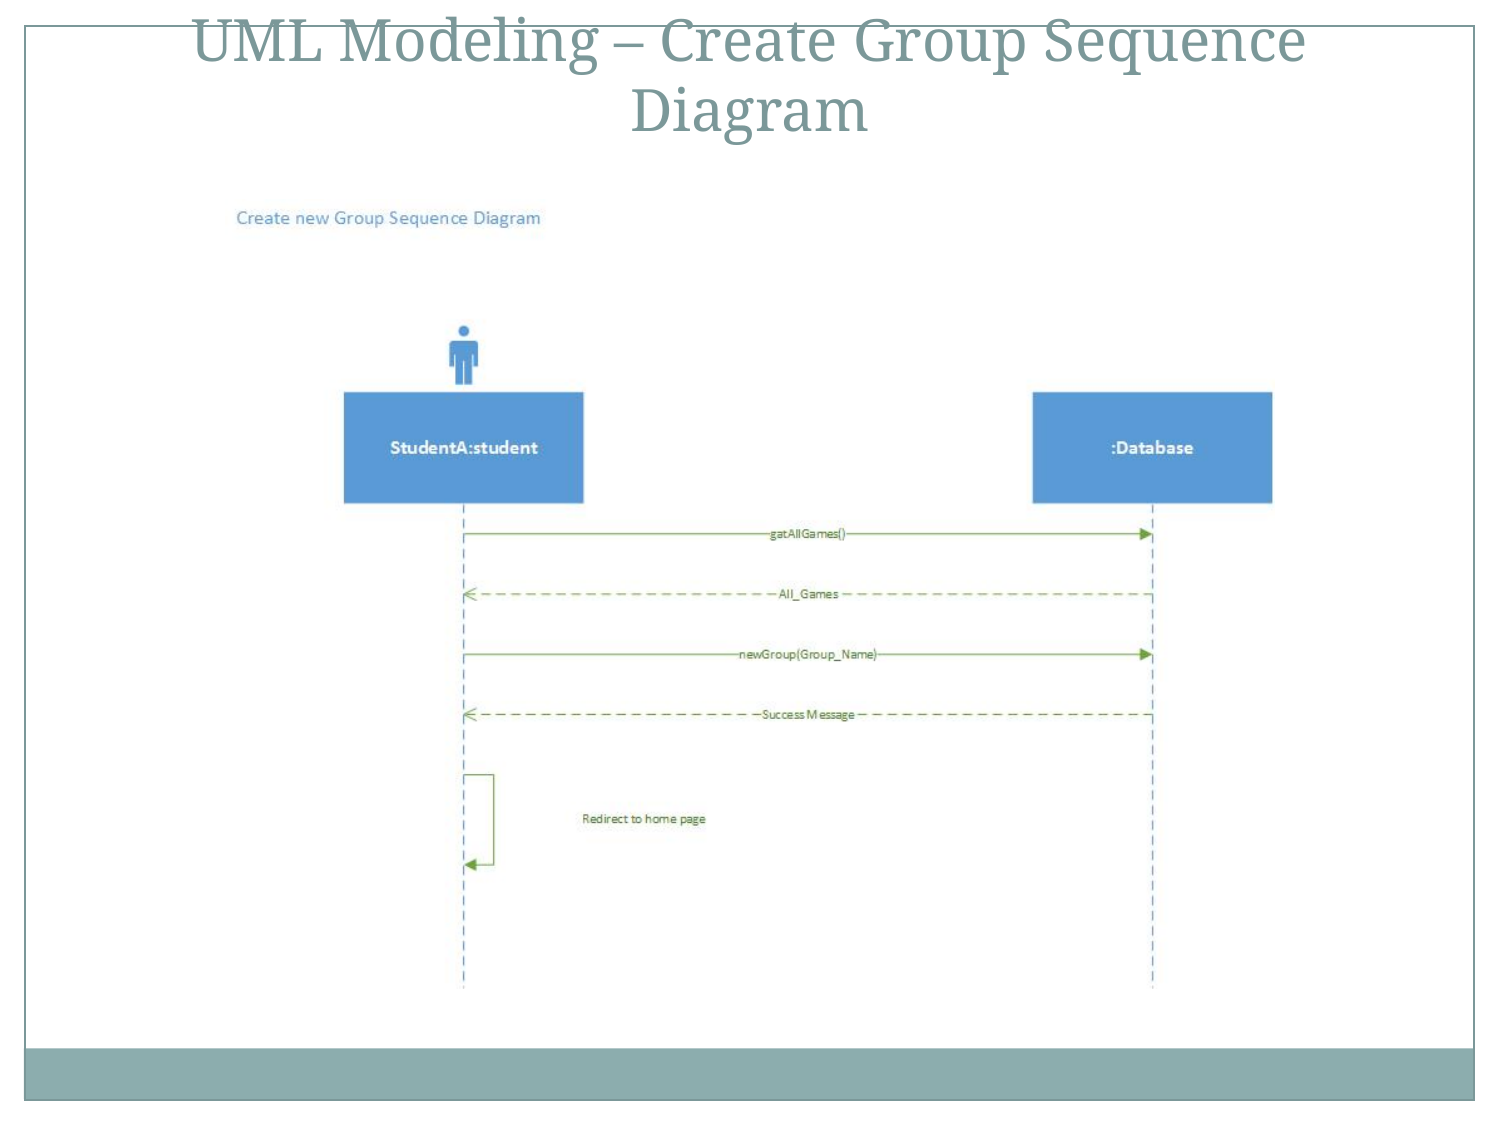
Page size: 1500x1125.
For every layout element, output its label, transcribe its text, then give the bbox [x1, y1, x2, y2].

picture [224, 199, 1276, 989]
text_box UML Modeling – Create Group Sequence Diagram [62, 0, 1438, 150]
